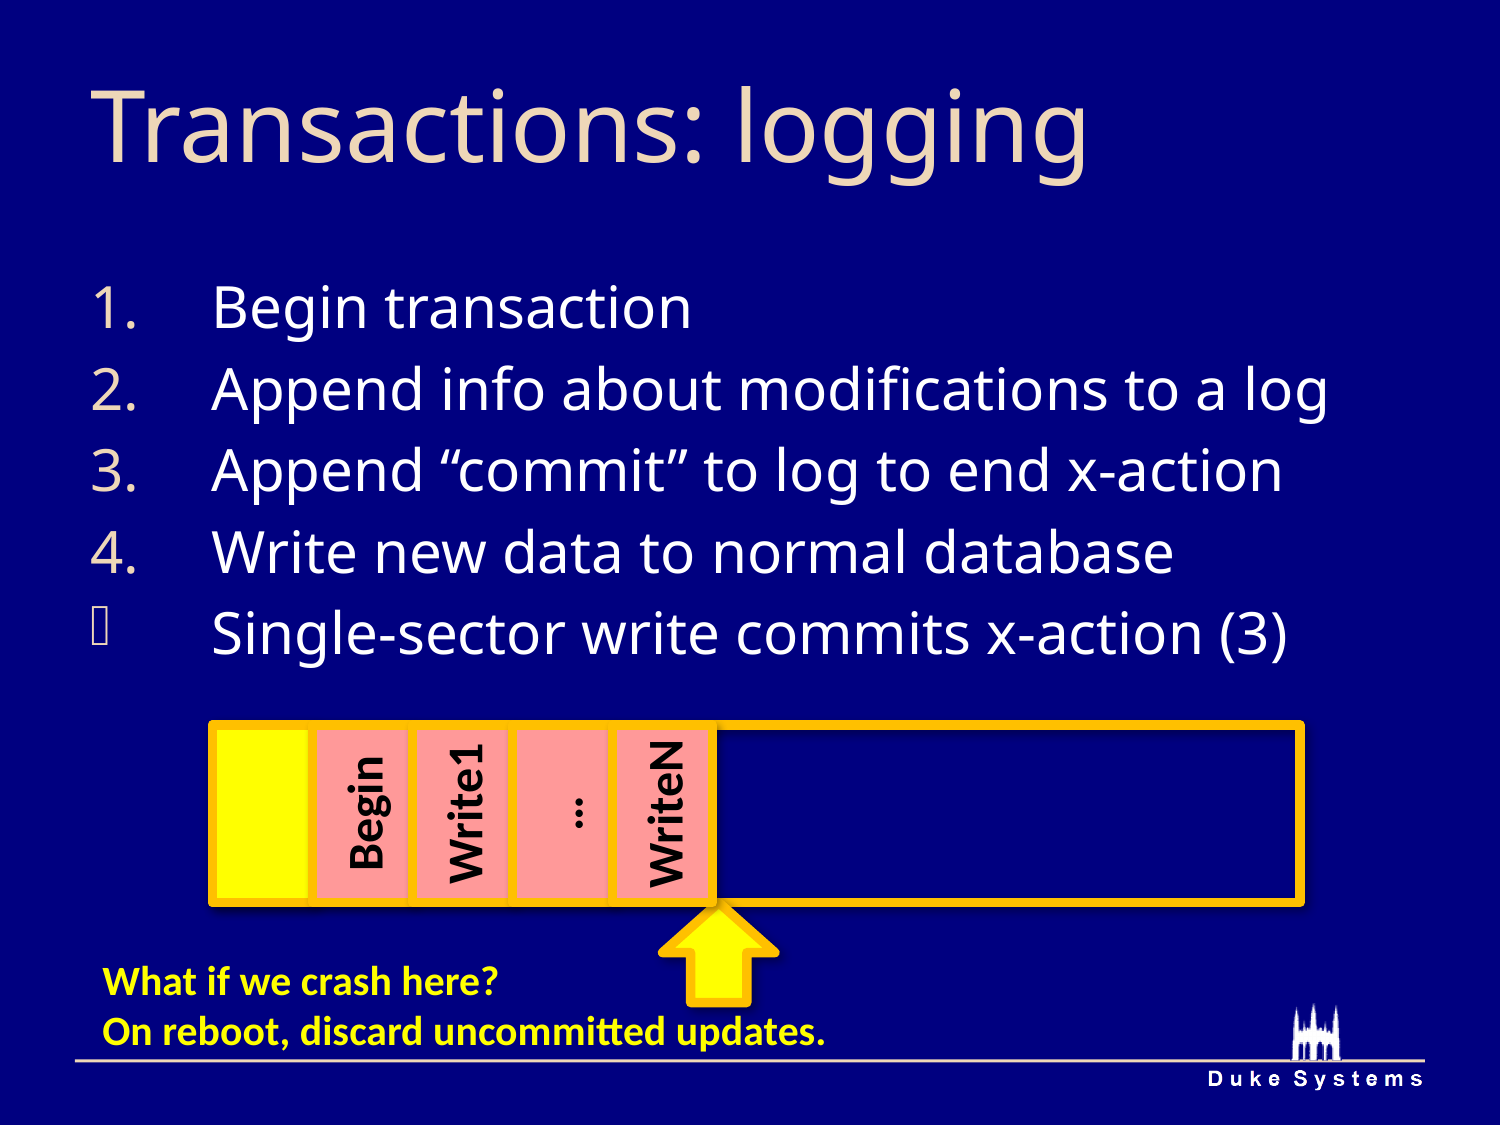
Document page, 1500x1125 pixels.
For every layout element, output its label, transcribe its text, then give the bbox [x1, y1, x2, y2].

text_box [669, 905, 768, 946]
picture [1100, 987, 1500, 1125]
title Transactions: logging [75, 45, 1425, 200]
text_box [212, 725, 312, 903]
text_box … [512, 724, 612, 903]
text_box What if we crash here? On reboot, discard uncommitted updates. [87, 946, 1188, 1062]
list Begin transaction Append info about modifications to a log Append “commit” to log to end x-action Write new data to normal database Single-sector write commits x-action (3) [75, 262, 1425, 938]
text_box Write1 [412, 724, 512, 903]
text_box Begin [312, 724, 412, 903]
text_box WriteN [612, 724, 713, 903]
text_box [720, 725, 1300, 903]
